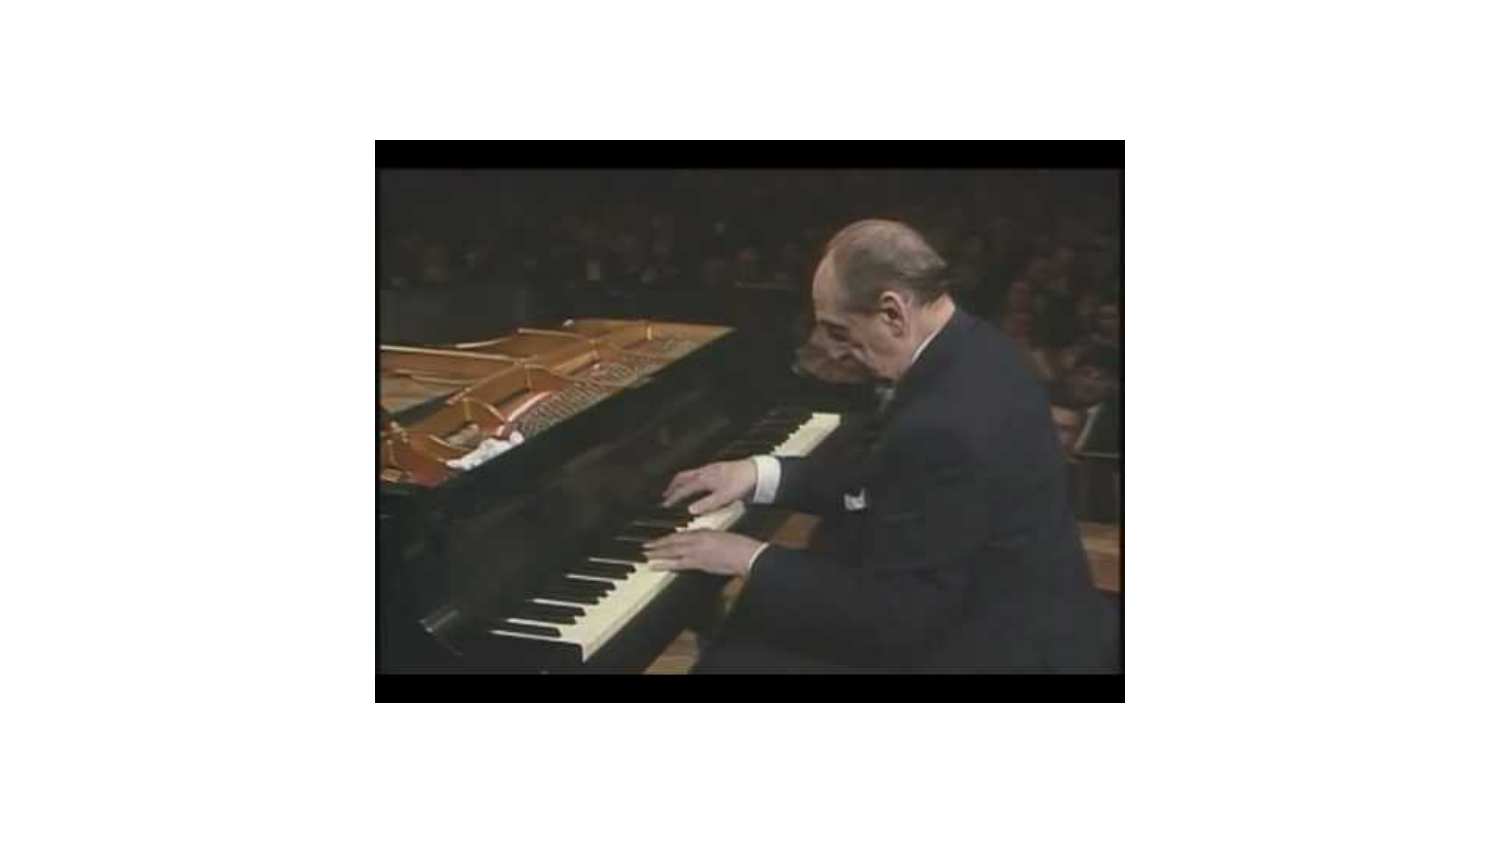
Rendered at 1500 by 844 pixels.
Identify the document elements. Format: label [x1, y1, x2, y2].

picture [374, 140, 1126, 704]
